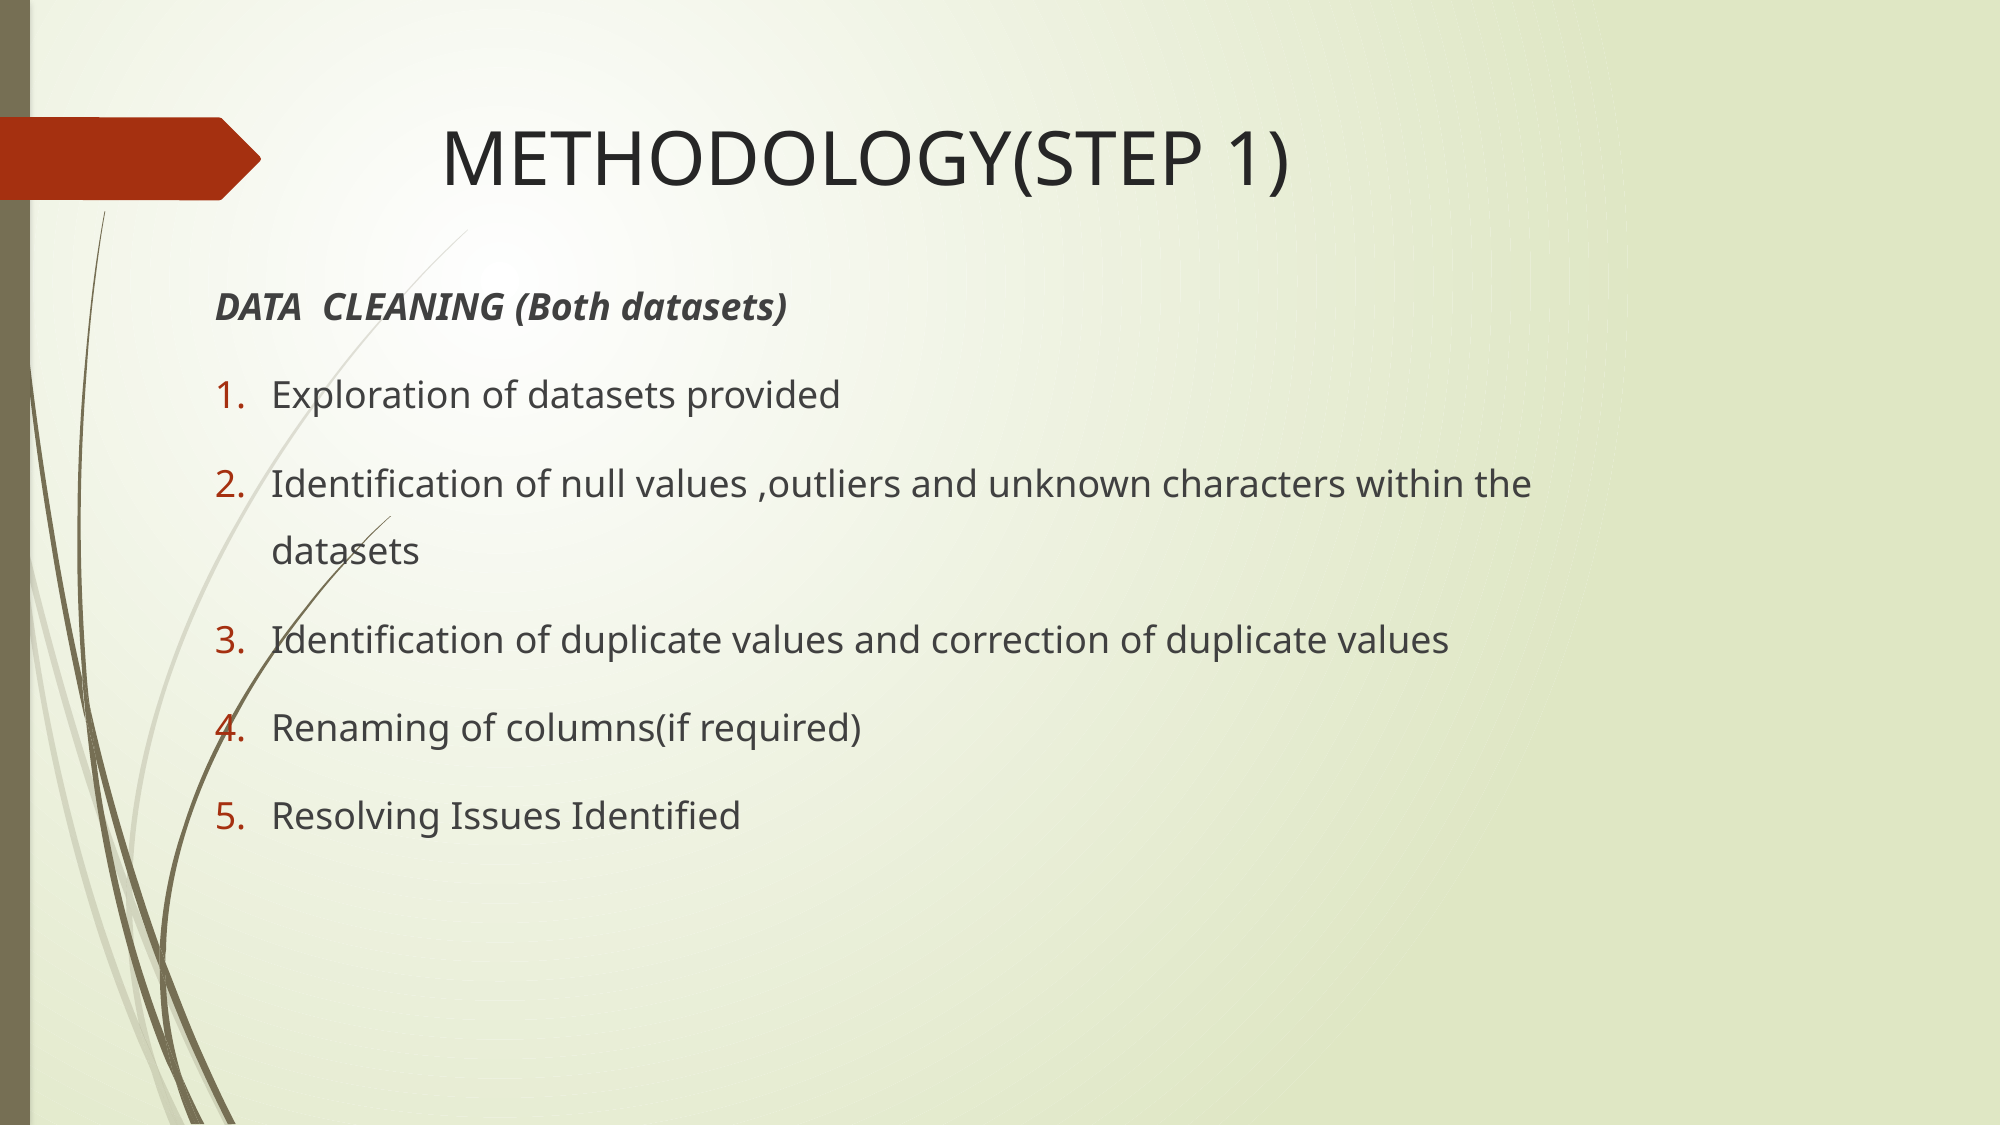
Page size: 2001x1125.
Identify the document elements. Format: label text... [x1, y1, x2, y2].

title METHODOLOGY(STEP 1) [425, 102, 1888, 313]
list DATA CLEANING (Both datasets) Exploration of datasets provided Identification of null values ,outliers and unknown characters within the datasets Identification of duplicate values and correction of duplicate values Renaming of columns(if required) Resolving Issues Identified [199, 253, 1609, 1062]
